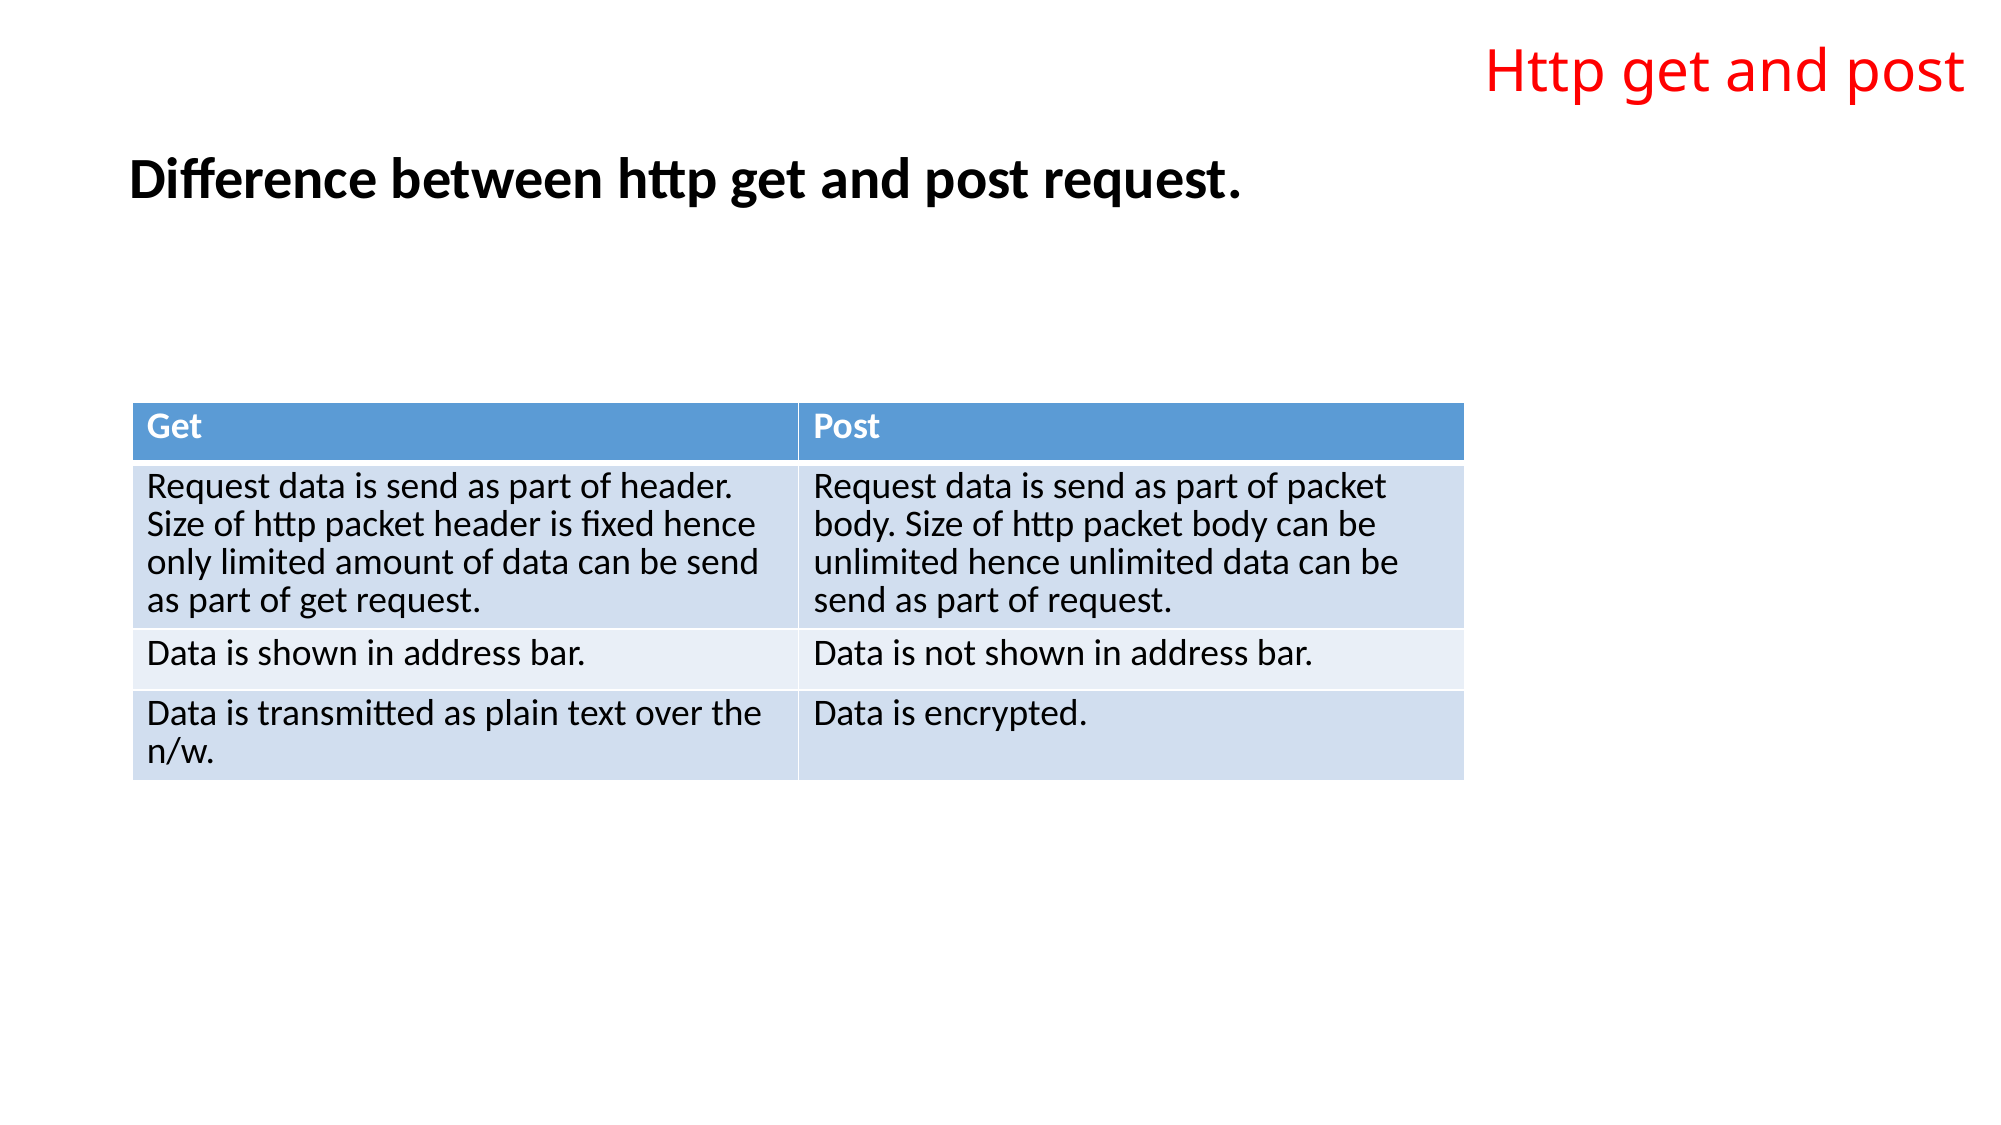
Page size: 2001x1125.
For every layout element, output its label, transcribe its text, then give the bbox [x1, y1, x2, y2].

table_cell Request data is send as part of packet body. Size of http packet body can be unlimited hence unlimited data can be send as part of request. [799, 466, 1464, 628]
table_cell Data is transmitted as plain text over the n/w. [133, 691, 798, 780]
subtitle Difference between http get and post request. [114, 141, 1908, 1091]
table_cell Data is encrypted. [799, 691, 1464, 780]
title Http get and post [1430, 26, 1981, 112]
table_cell Data is not shown in address bar. [799, 630, 1464, 689]
table_header Post [799, 403, 1464, 460]
table_header Get [133, 403, 798, 460]
table_cell Request data is send as part of header. Size of http packet header is fixed hence only limited amount of data can be send as part of get request. [133, 466, 798, 628]
table_cell Data is shown in address bar. [133, 630, 798, 689]
